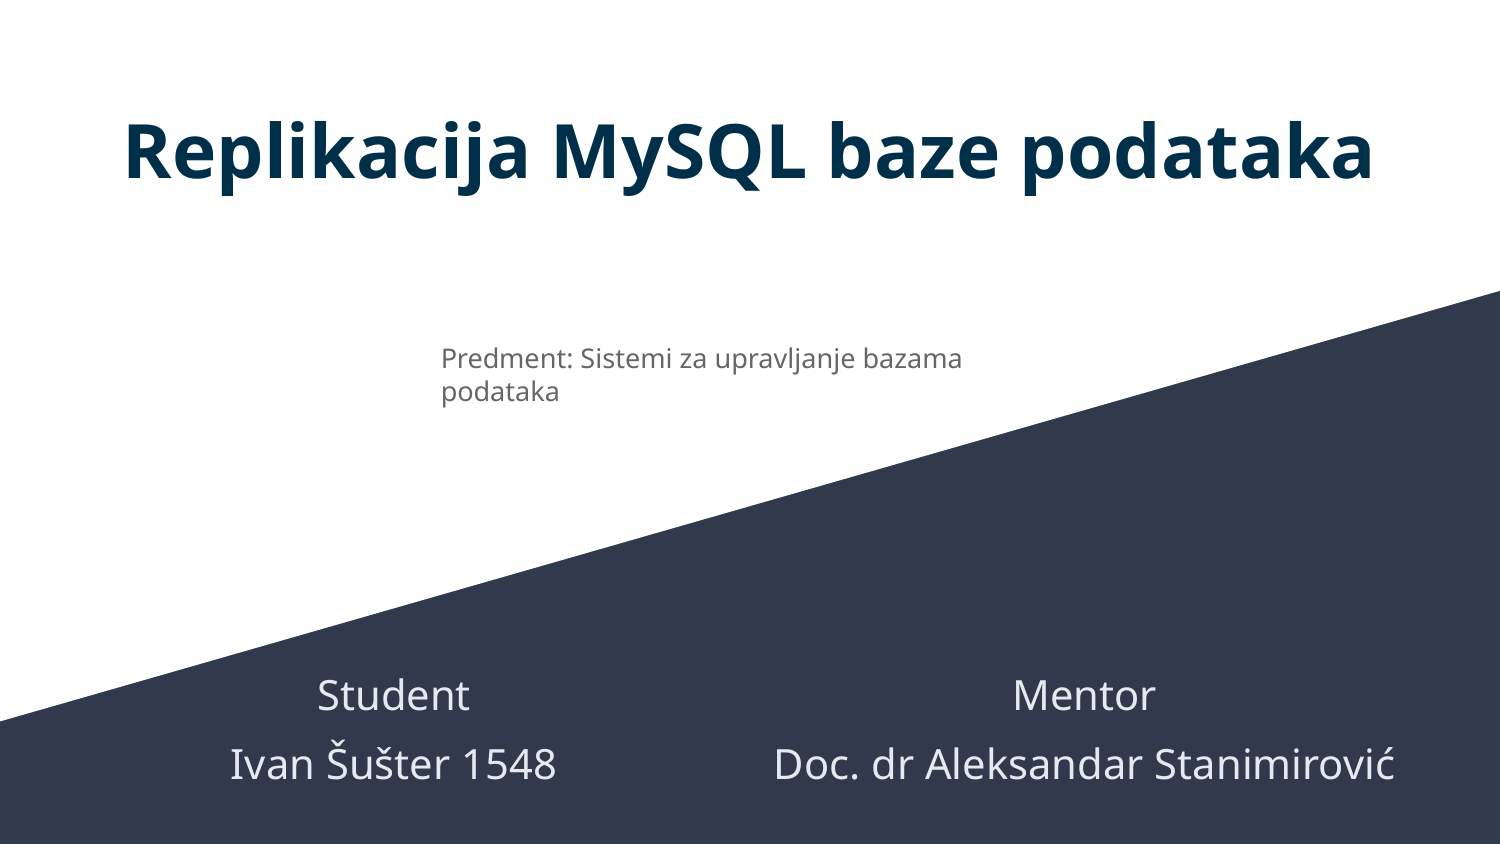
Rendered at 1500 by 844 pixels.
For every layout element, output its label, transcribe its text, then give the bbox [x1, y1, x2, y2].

text_box Student Ivan Šušter 1548 [51, 648, 737, 789]
text_box Replikacija MySQL baze podataka [51, 88, 1449, 299]
text_box Predment: Sistemi za upravljanje bazama podataka [425, 326, 1075, 413]
text_box Mentor Doc. dr Aleksandar Stanimirović [737, 648, 1432, 789]
